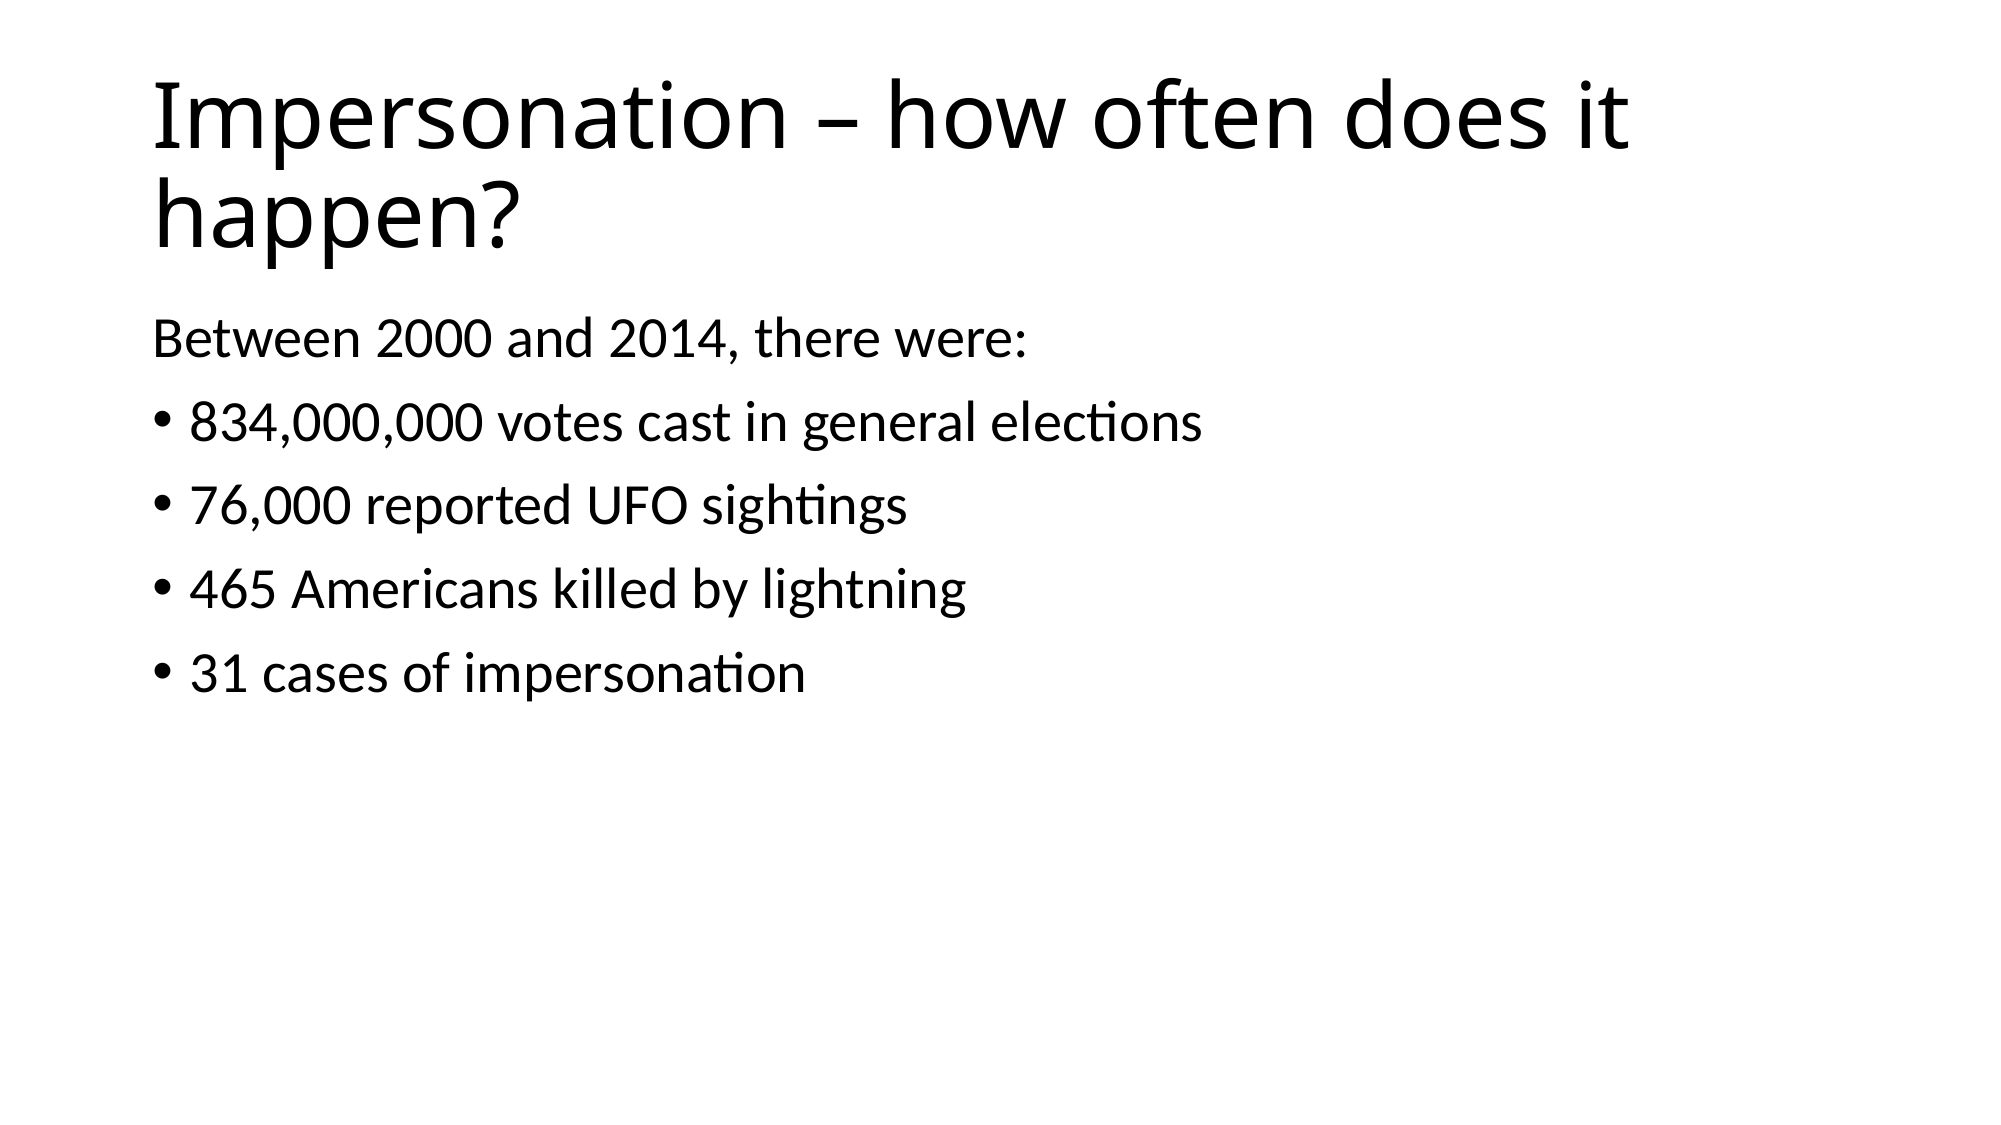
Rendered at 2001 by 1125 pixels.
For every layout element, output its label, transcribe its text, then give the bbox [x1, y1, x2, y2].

list Between 2000 and 2014, there were: 834,000,000 votes cast in general elections 76,000 reported UFO sightings 465 Americans killed by lightning 31 cases of impersonation [137, 299, 1863, 1014]
title Impersonation – how often does it happen? [137, 59, 1863, 278]
